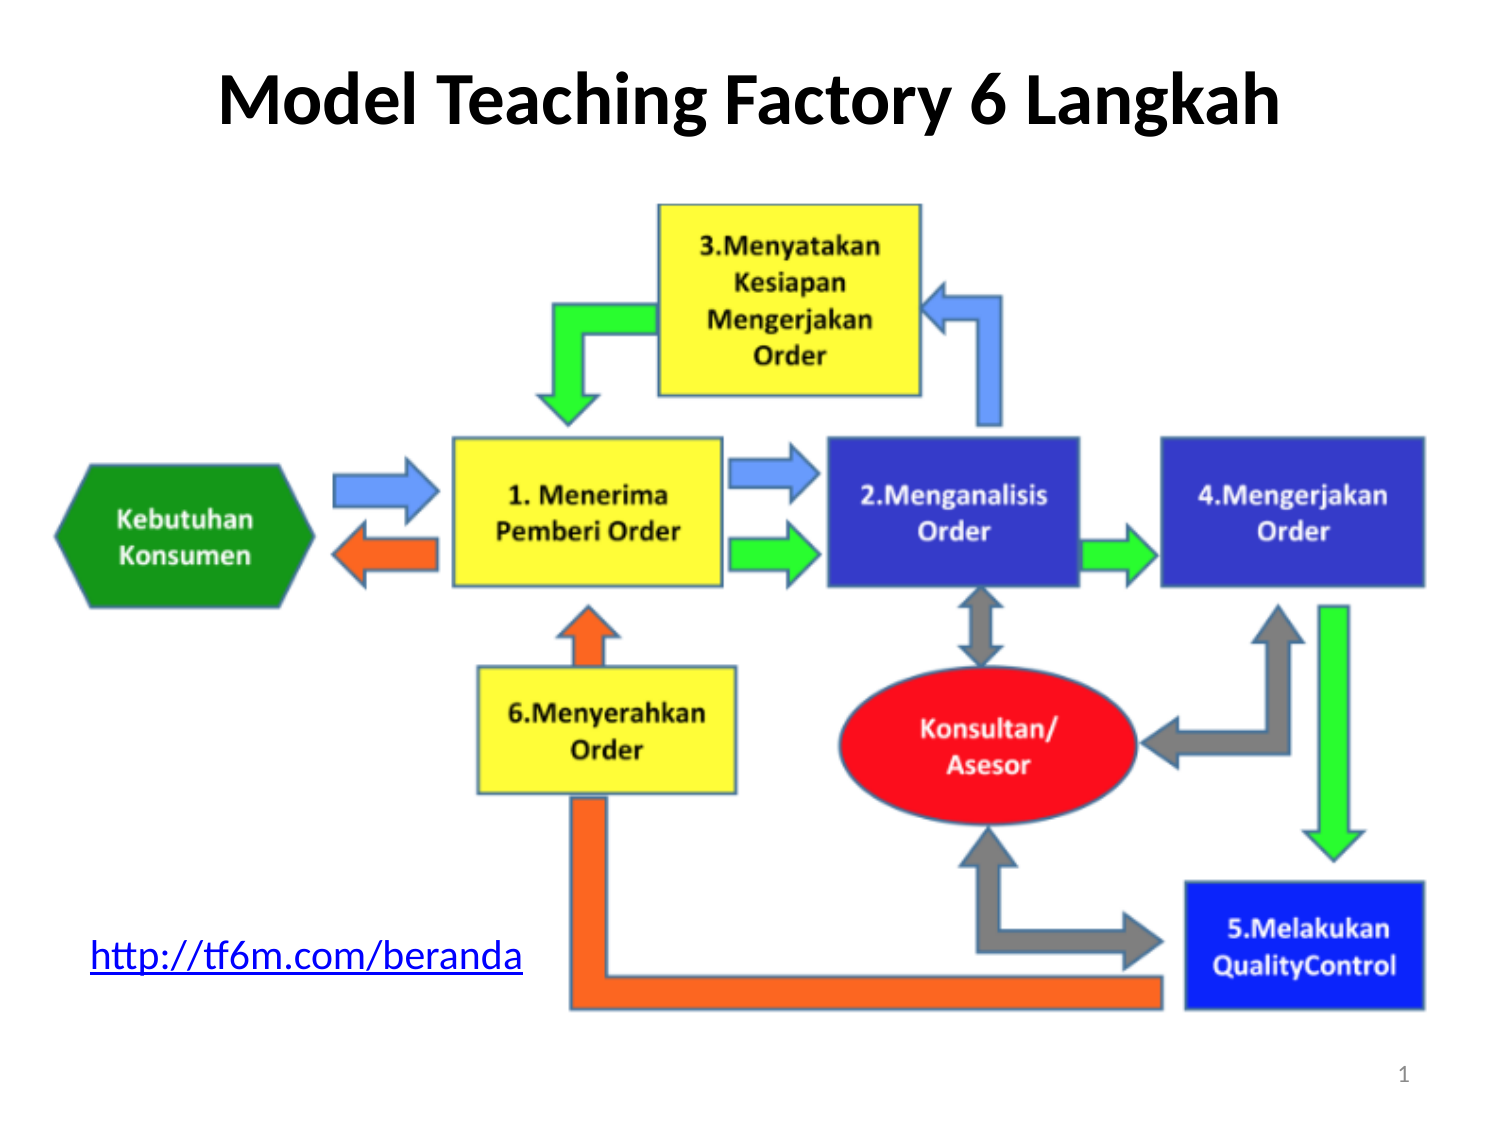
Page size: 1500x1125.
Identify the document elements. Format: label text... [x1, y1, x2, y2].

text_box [27, 190, 1476, 1021]
title Model Teaching Factory 6 Langkah [112, 33, 1388, 155]
slide_number 1 [1074, 1042, 1425, 1103]
